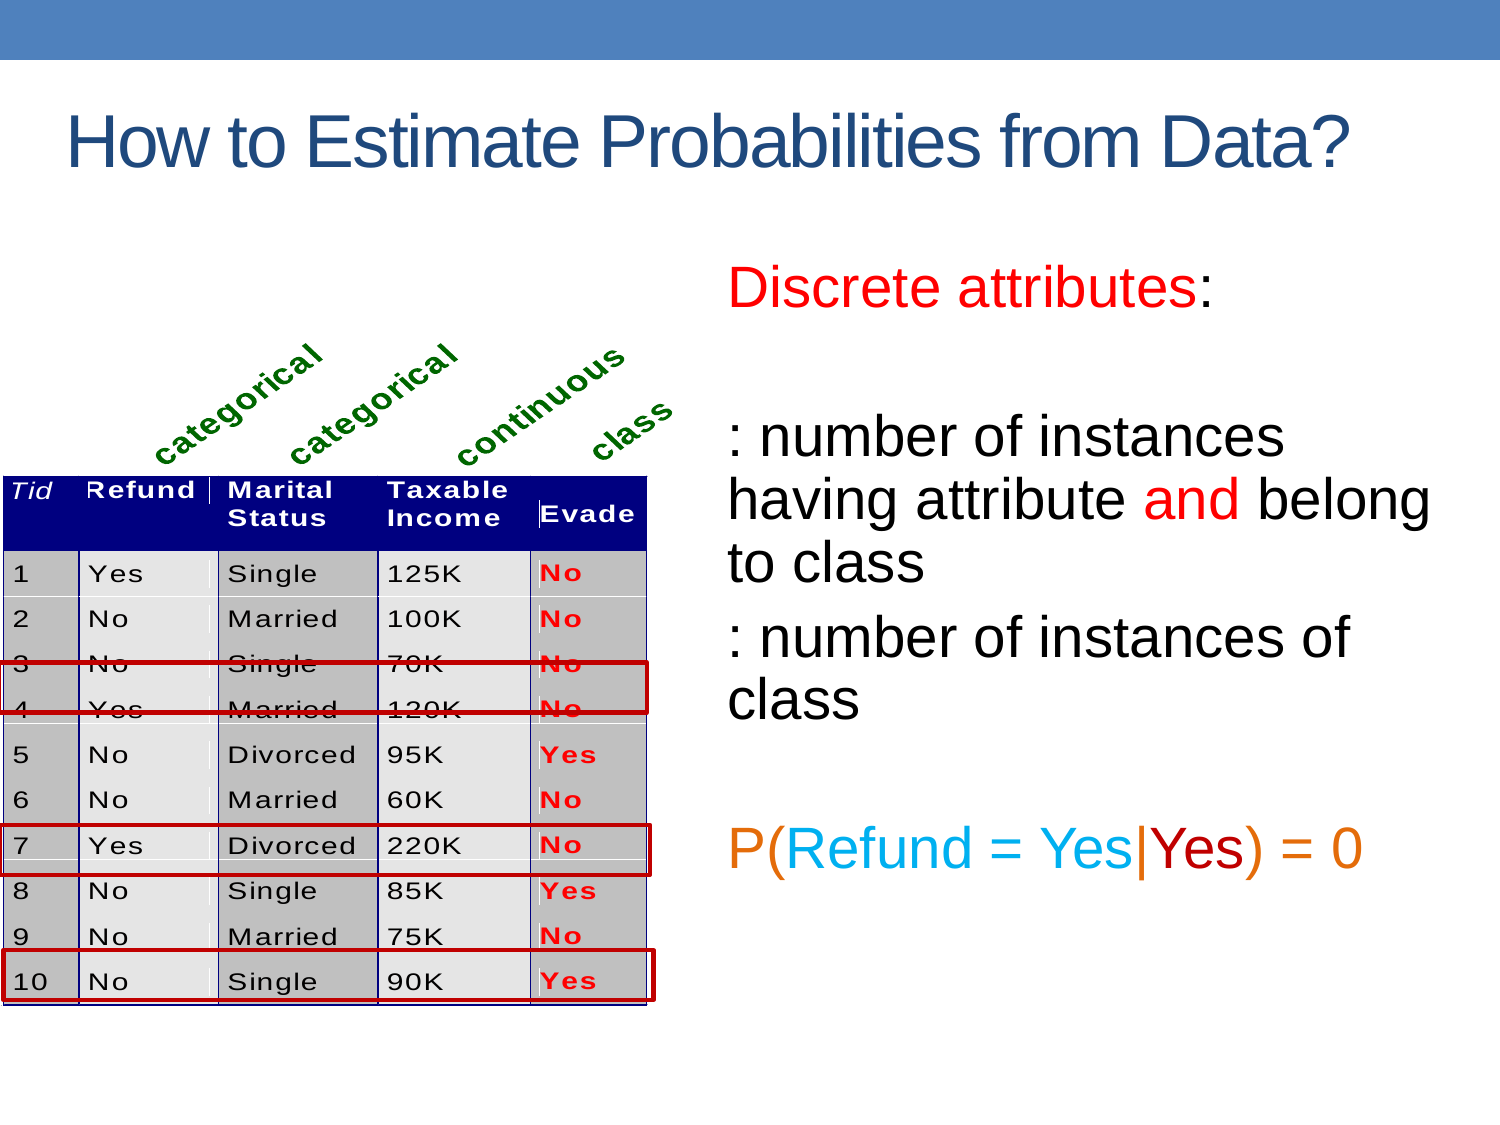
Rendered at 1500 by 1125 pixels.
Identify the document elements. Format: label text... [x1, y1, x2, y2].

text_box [0, 324, 708, 1027]
title How to Estimate Probabilities from Data? [50, 75, 1475, 200]
